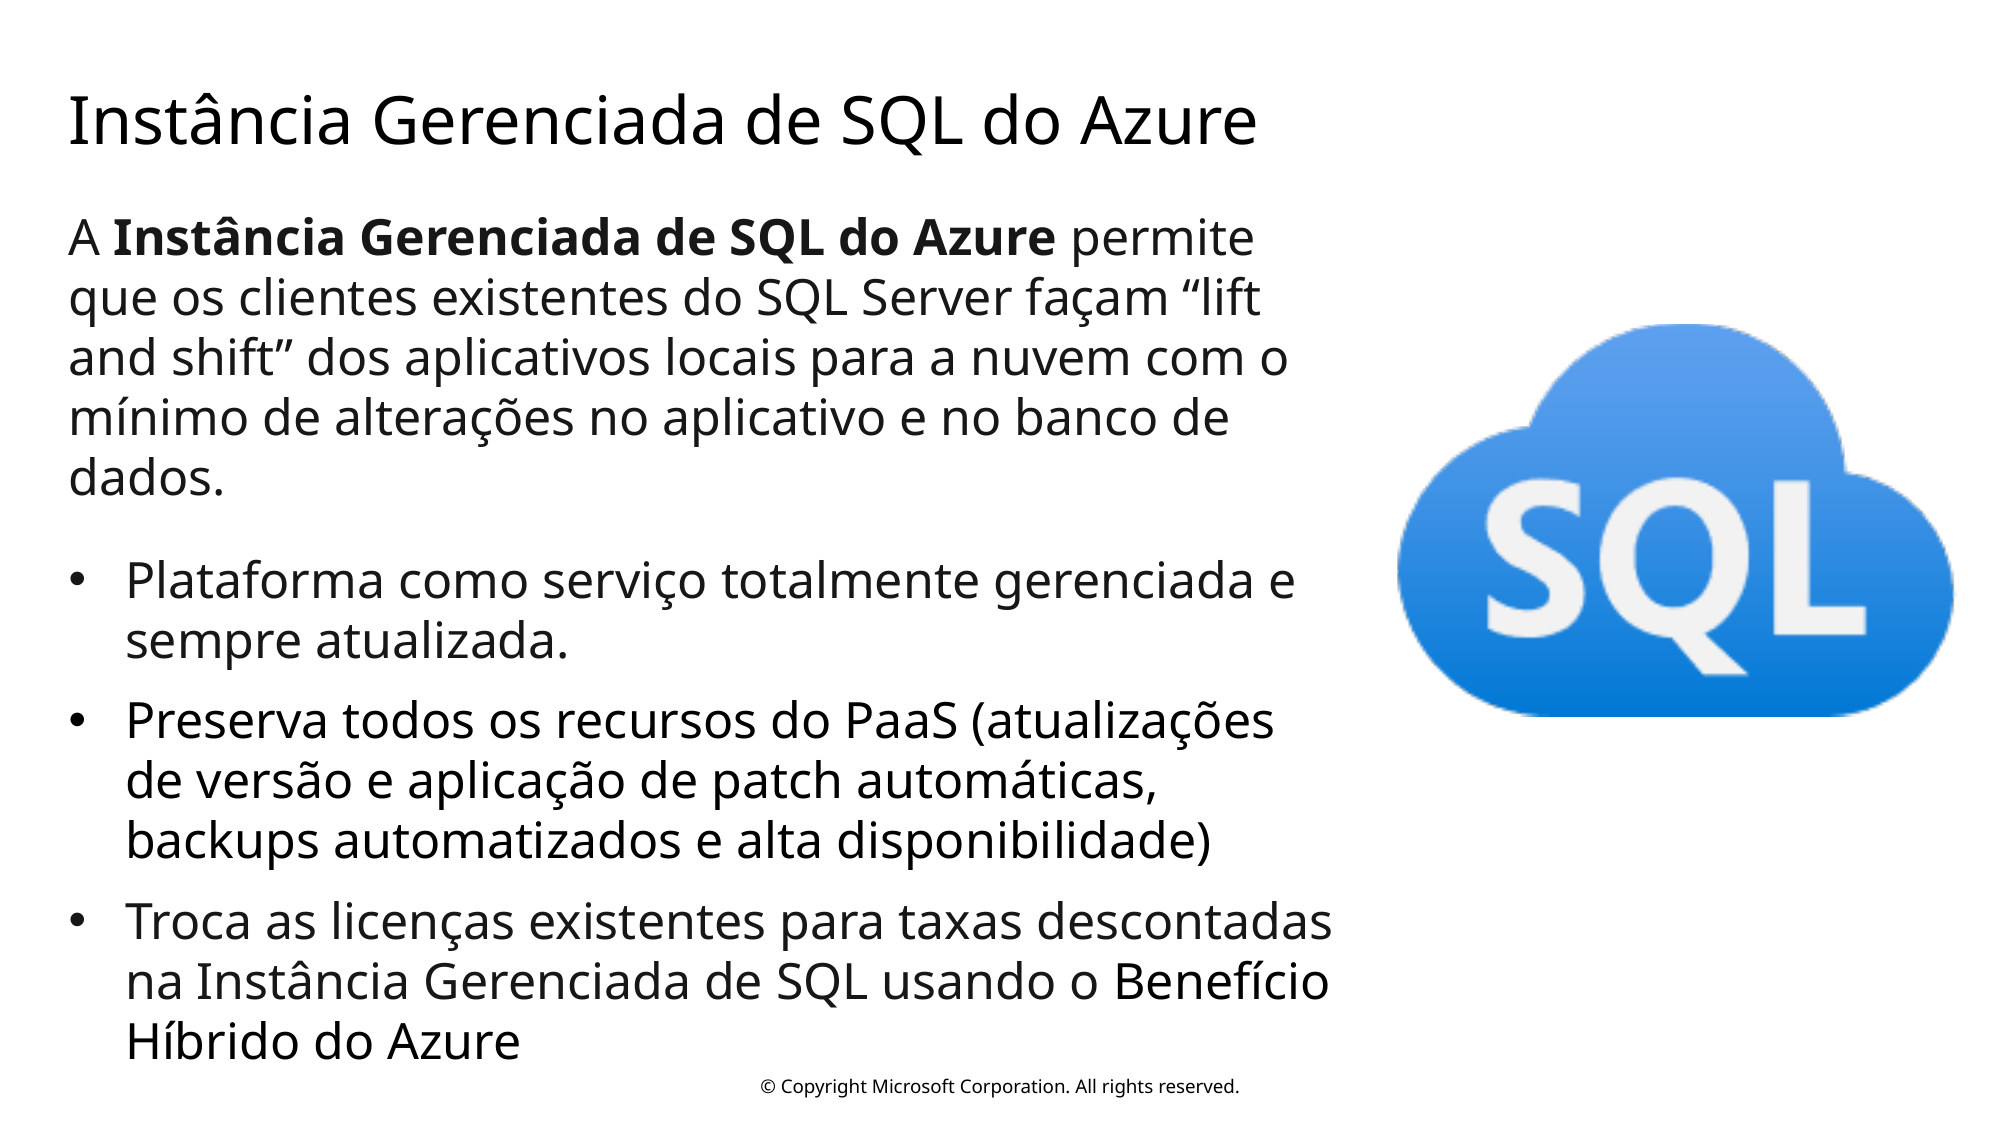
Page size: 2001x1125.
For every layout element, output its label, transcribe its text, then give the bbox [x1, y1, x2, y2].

list A Instância Gerenciada de SQL do Azure permite que os clientes existentes do SQL Server façam “lift and shift” dos aplicativos locais para a nuvem com o mínimo de alterações no aplicativo e no banco de dados. Plataforma como serviço totalmente gerenciada e sempre atualizada. Preserva todos os recursos do PaaS (atualizações de versão e aplicação de patch automáticas, backups automatizados e alta disponibilidade) Troca as licenças existentes para taxas descontadas na Instância Gerenciada de SQL usando o Benefício Híbrido do Azure [68, 190, 1361, 1085]
title Instância Gerenciada de SQL do Azure [68, 72, 1930, 184]
picture [1396, 324, 1957, 717]
